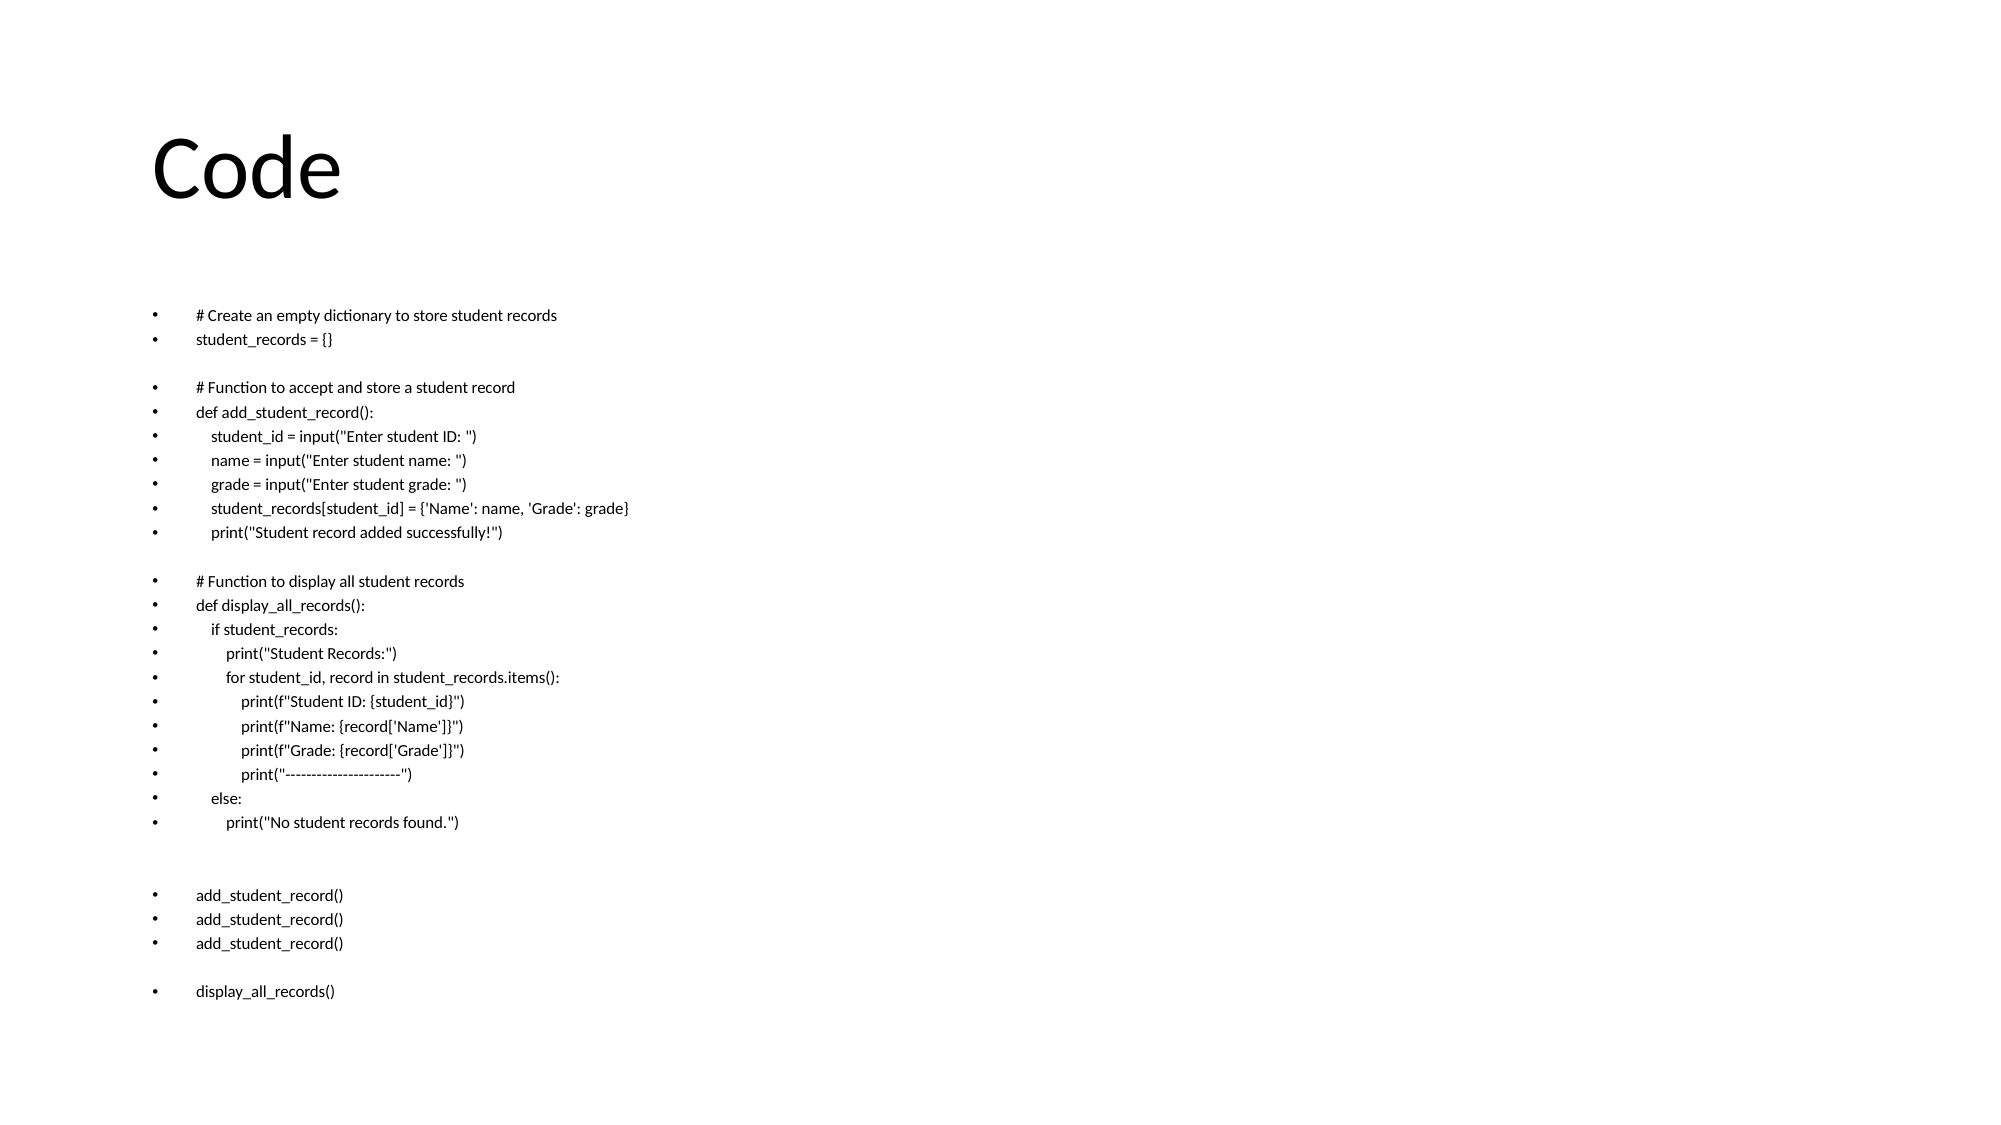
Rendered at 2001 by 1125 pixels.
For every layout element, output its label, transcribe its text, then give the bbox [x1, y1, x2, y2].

list # Create an empty dictionary to store student records student_records = {} # Function to accept and store a student record def add_student_record(): student_id = input("Enter student ID: ") name = input("Enter student name: ") grade = input("Enter student grade: ") student_records[student_id] = {'Name': name, 'Grade': grade} print("Student record added successfully!") # Function to display all student records def display_all_records(): if student_records: print("Student Records:") for student_id, record in student_records.items(): print(f"Student ID: {student_id}") print(f"Name: {record['Name']}") print(f"Grade: {record['Grade']}") print("----------------------") else: print("No student records found.") add_student_record() add_student_record() add_student_record() display_all_records() [137, 299, 1863, 1014]
title Code [137, 59, 1863, 278]
